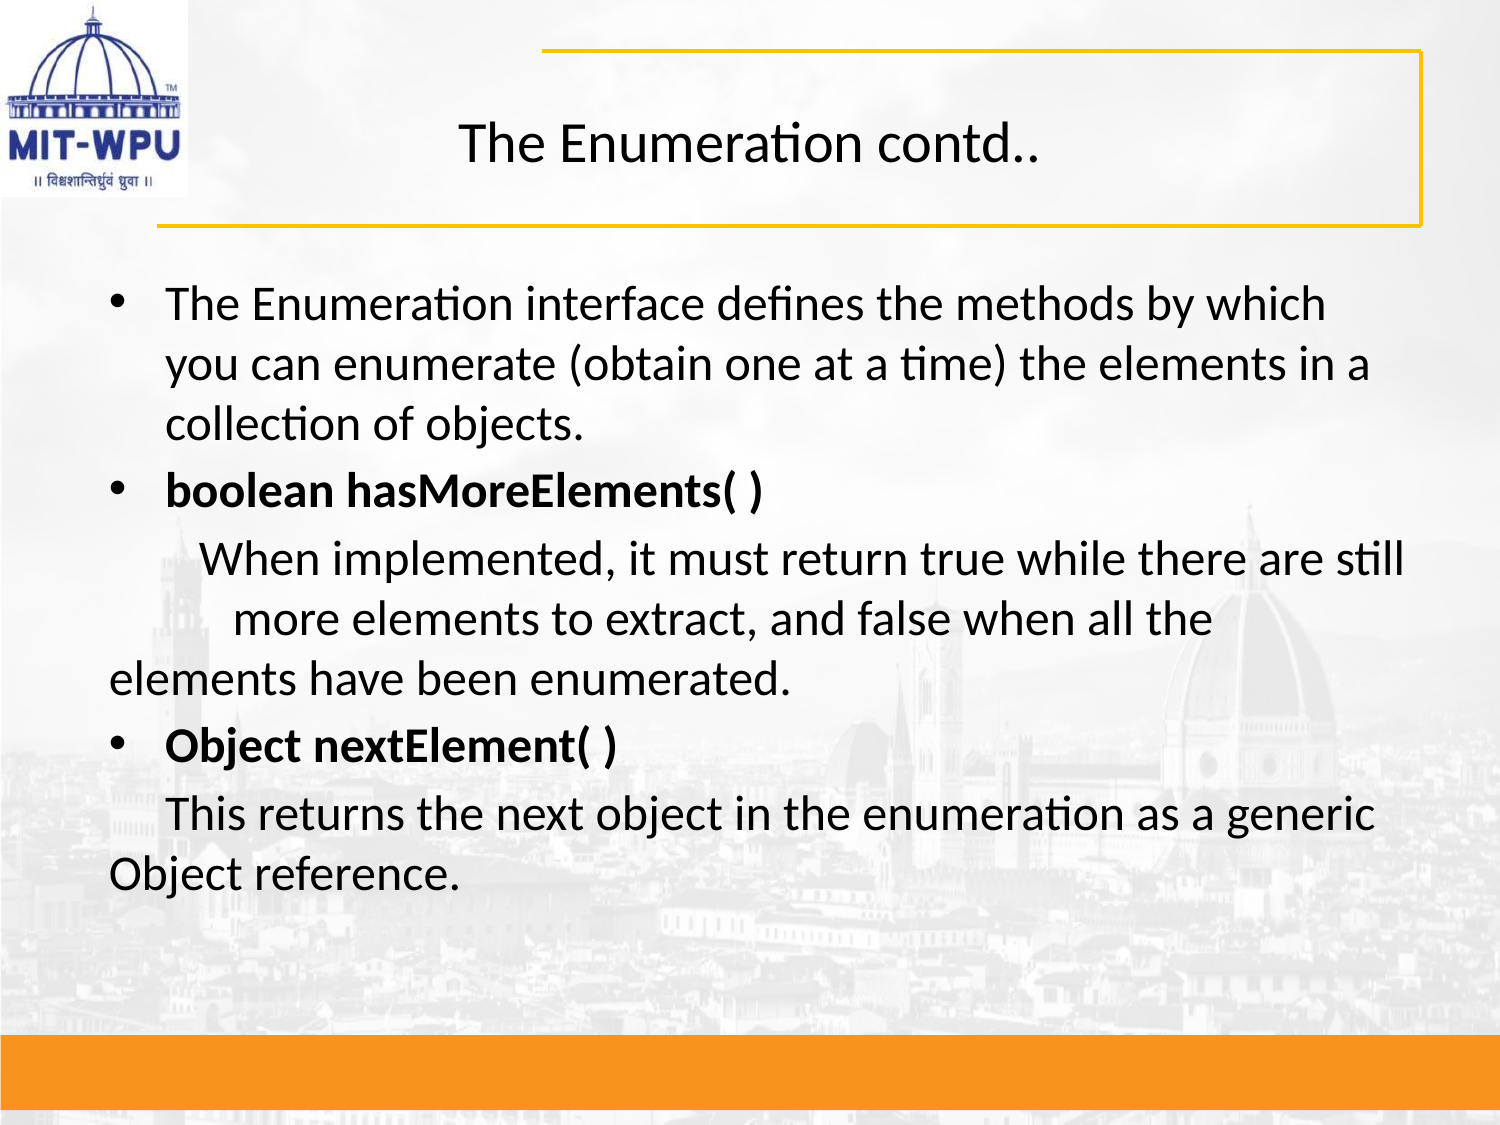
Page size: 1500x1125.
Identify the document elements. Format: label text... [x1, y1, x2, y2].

title The Enumeration contd.. [75, 45, 1425, 233]
list The Enumeration interface defines the methods by which you can enumerate (obtain one at a time) the elements in a collection of objects. boolean hasMoreElements( ) When implemented, it must return true while there are still more elements to extract, and false when all the elements have been enumerated. Object nextElement( ) This returns the next object in the enumeration as a generic Object reference. [75, 262, 1425, 1005]
picture [0, 0, 188, 197]
